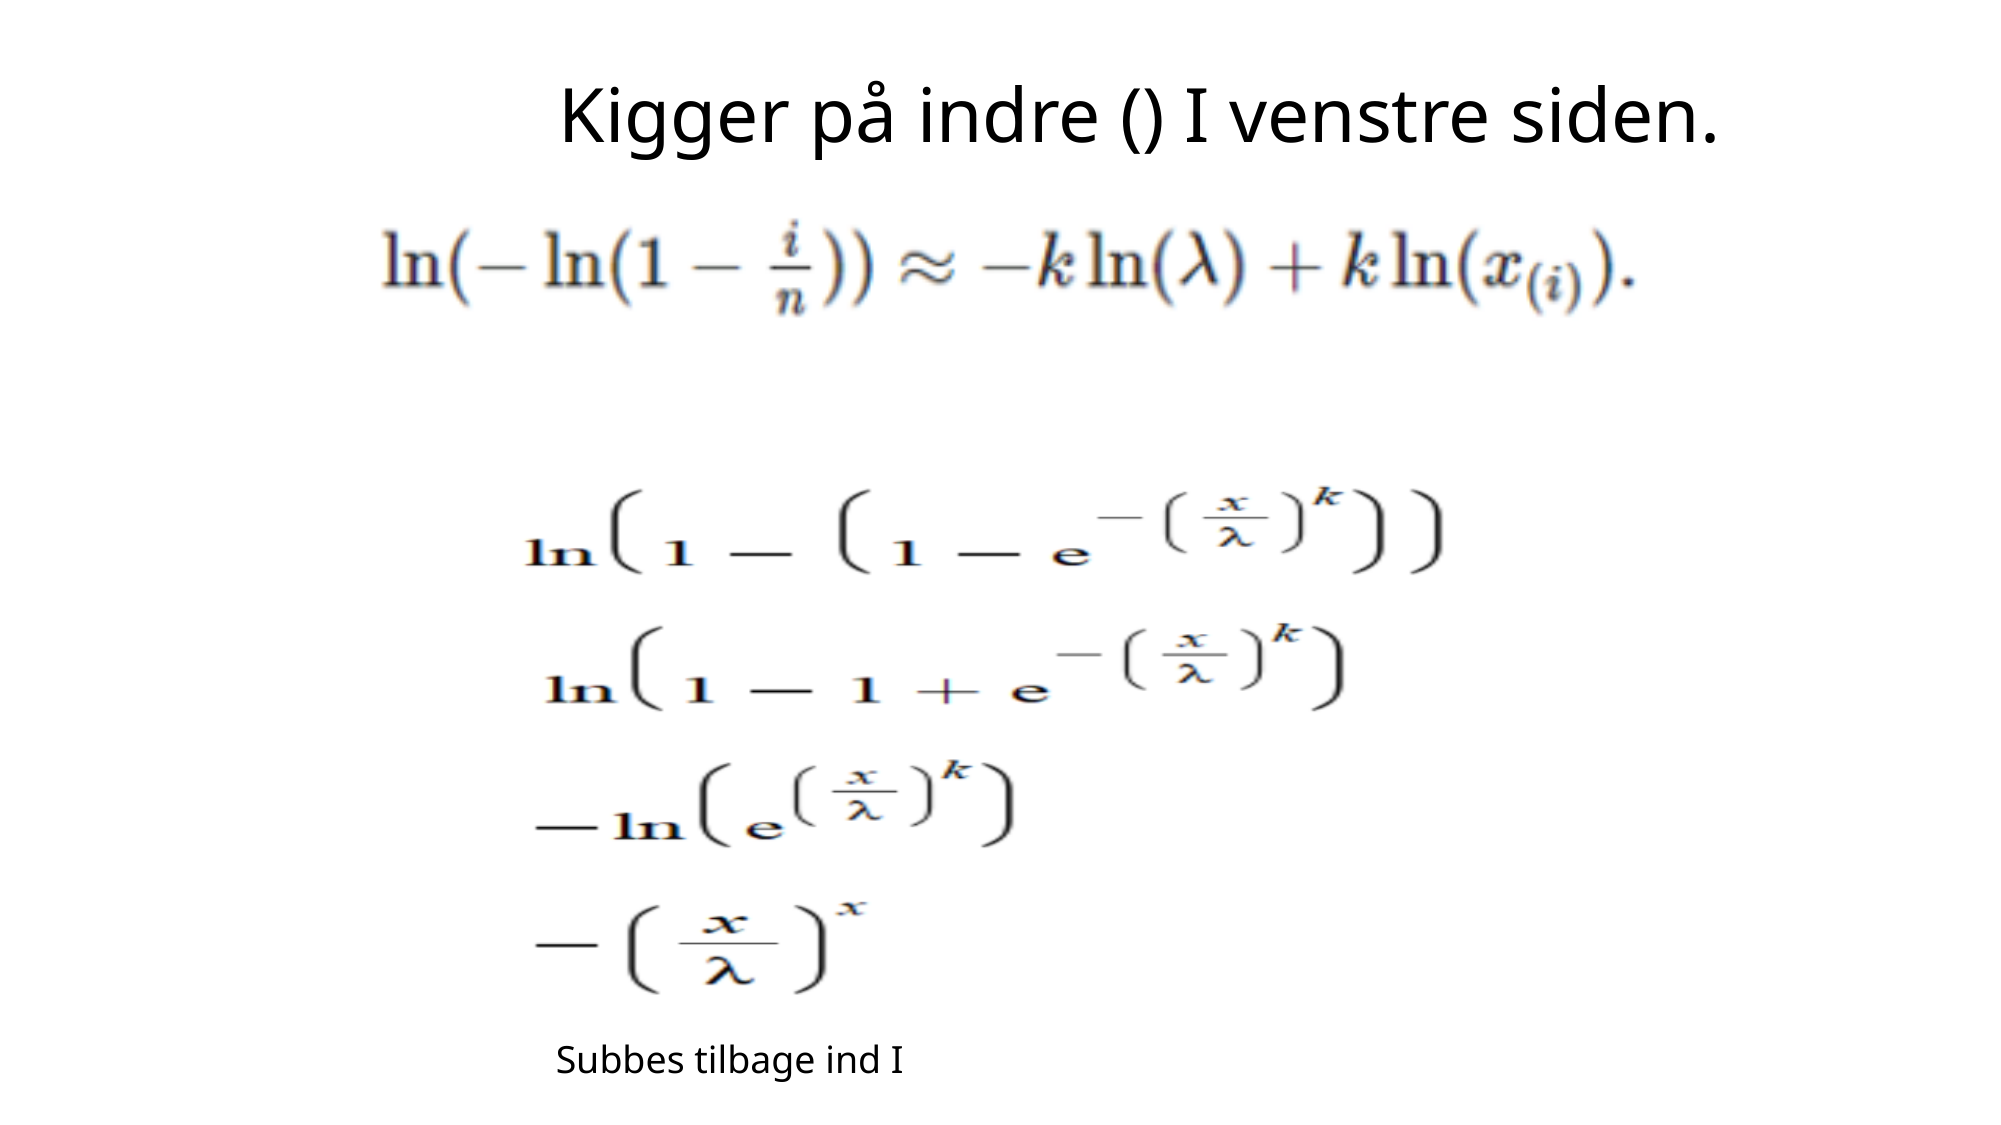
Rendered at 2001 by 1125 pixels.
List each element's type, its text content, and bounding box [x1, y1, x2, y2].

text_box Kigger på indre () I venstre siden. [544, 59, 1736, 165]
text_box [672, 299, 1729, 1077]
text_box Subbes tilbage ind I [541, 1051, 929, 1089]
picture [364, 179, 1669, 347]
picture [404, 427, 672, 1051]
